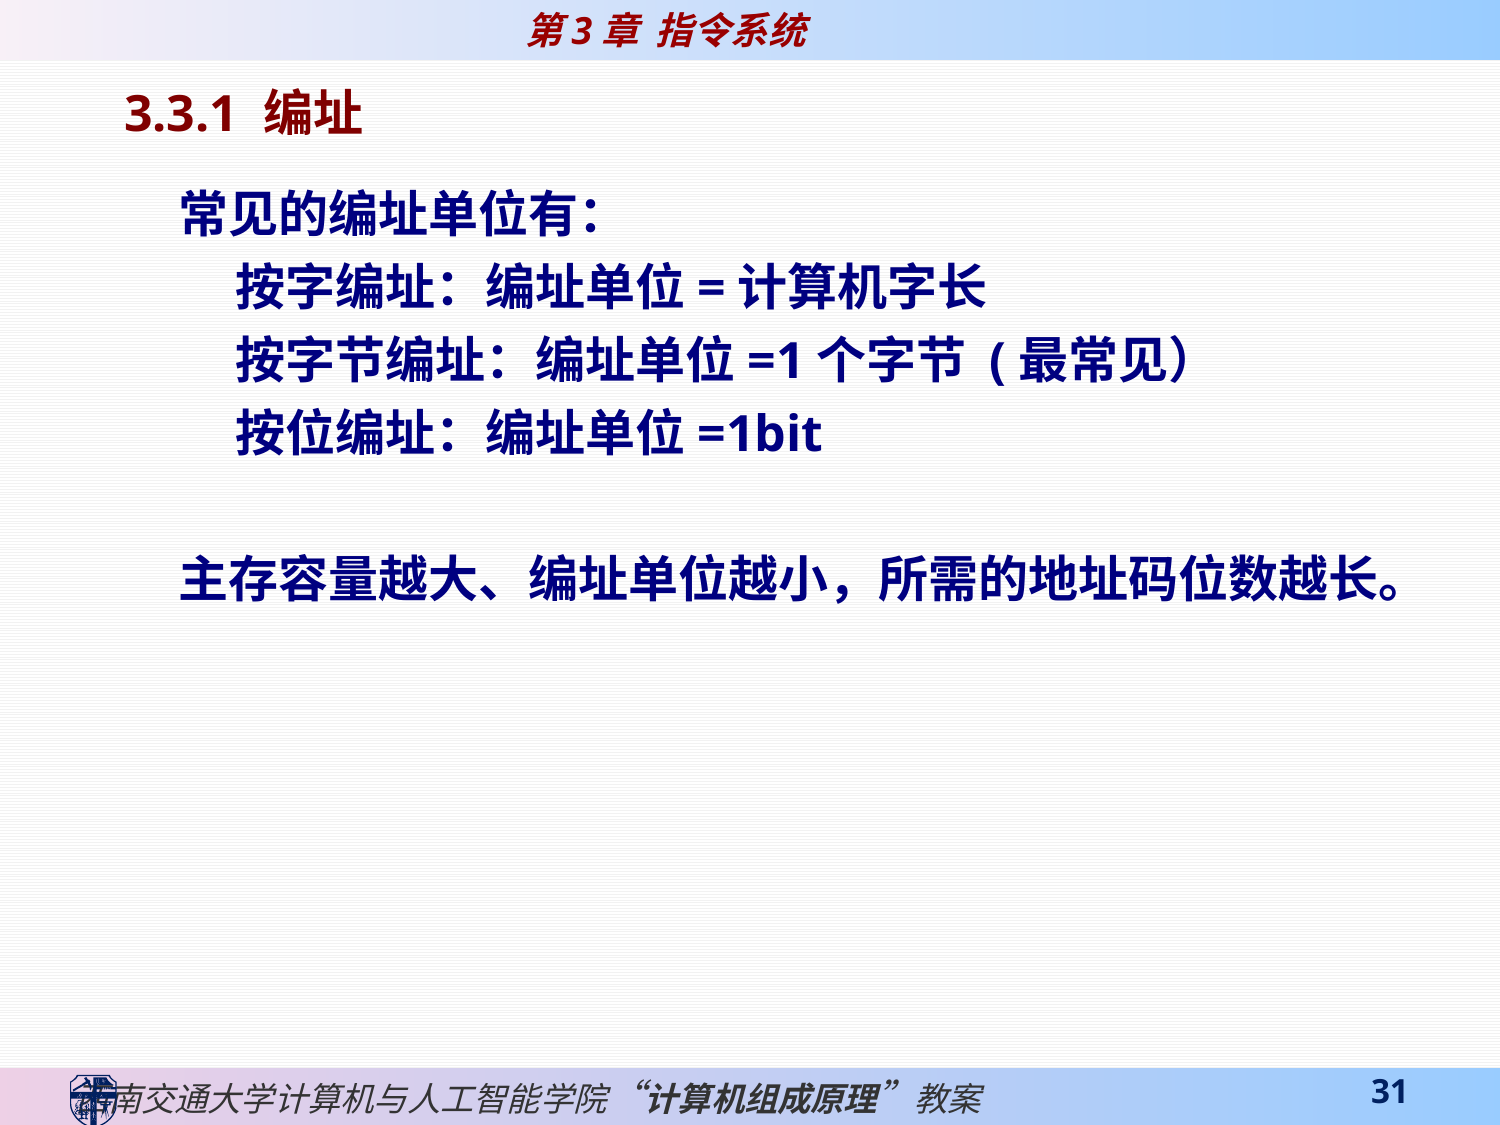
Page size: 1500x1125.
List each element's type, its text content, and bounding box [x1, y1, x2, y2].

text_box 常见的编址单位有： 按字编址：编址单位=计算机字长 按字节编址：编址单位=1个字节 (最常见） 按位编址：编址单位=1bit 主存容量越大、编址单位越小，所需的地址码位数越长。 [88, 186, 1500, 688]
table_cell DX [1226, 0, 1230, 60]
text_box 3.3.1 编址 [109, 73, 1500, 149]
